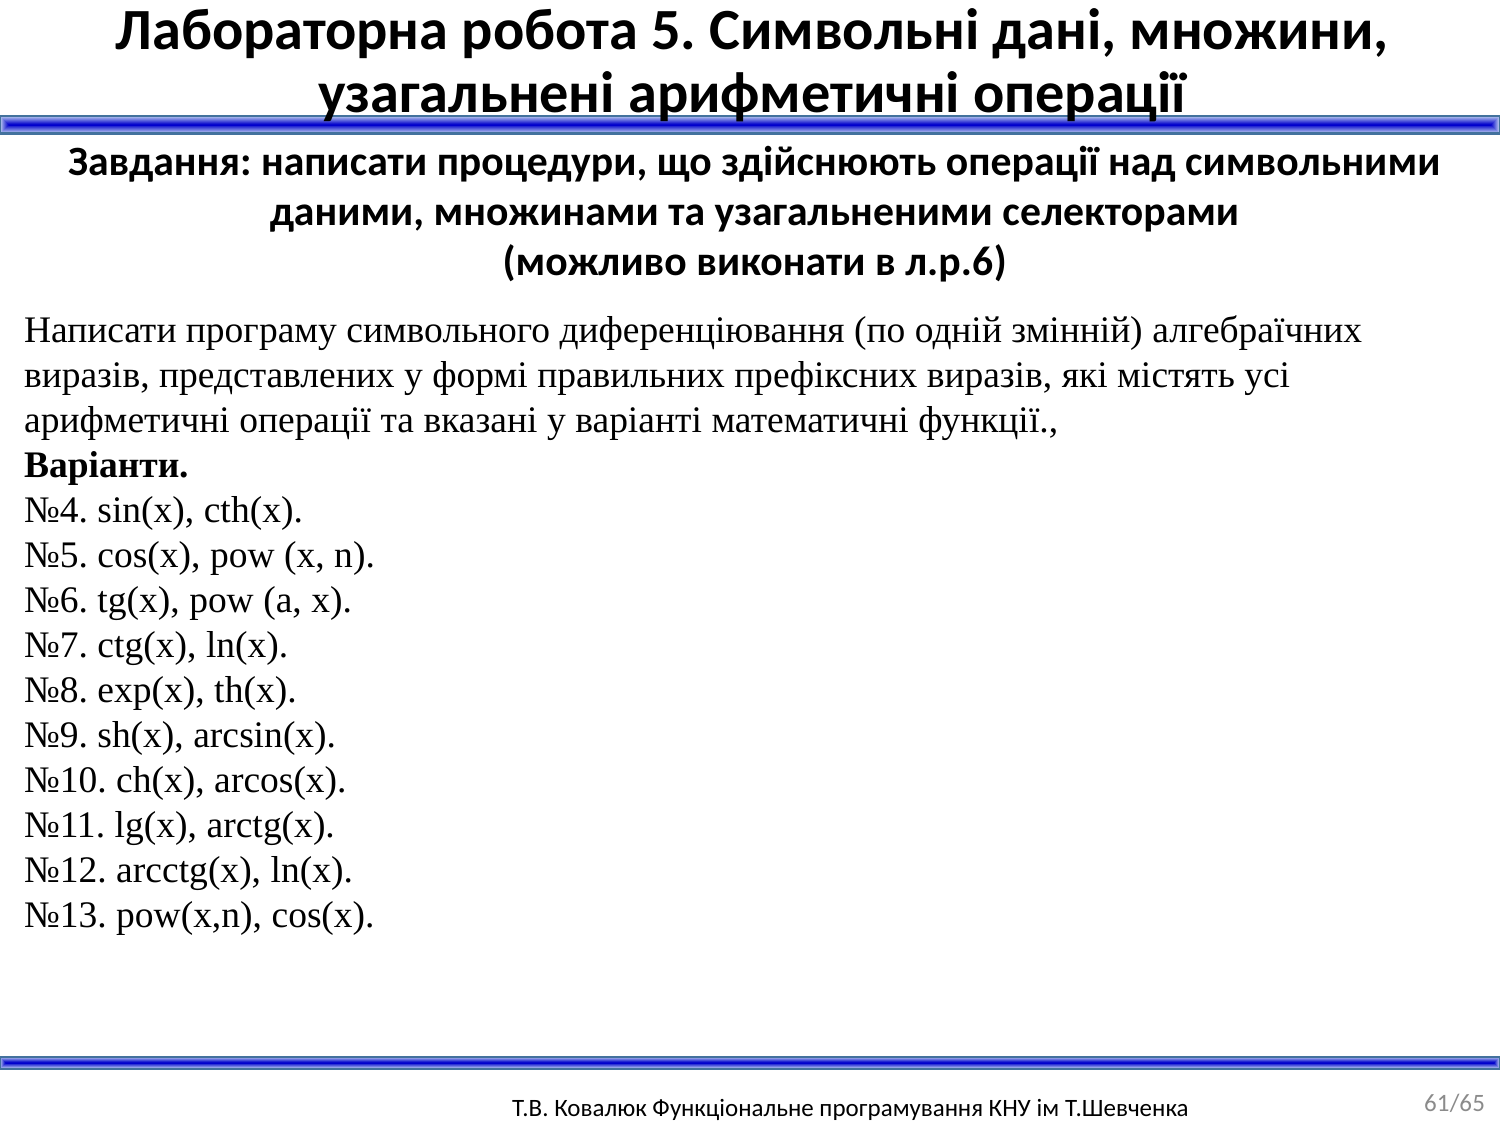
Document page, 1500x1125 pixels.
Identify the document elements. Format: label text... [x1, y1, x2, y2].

text_box Лабораторна робота 5. Символьні дані, множини, узагальнені арифметичні операції [4, 75, 1500, 133]
slide_number 61/65 [1396, 1077, 1500, 1125]
text_box Завдання: написати процедури, що здійснюють операції над символьними даними, множинами та узагальненими сeлекторами (можливо виконати в л.р.6) [9, 126, 1500, 292]
text_box [0, 0, 1500, 75]
text_box Написати програму символьного диференціювання (по одній змінній) алгебраїчних виразів, представлених у формі правильних префіксних виразів, які містять усі арифметичні операції та вказані у варіанті математичні функції., Варіанти. №4. sin(x), cth(x). №5. cos(x), pow (x, n). №6. tg(x), pow (a, x). №7. ctg(x), ln(x). №8. exp(x), th(x). №9. sh(x), arcsin(x). №10. ch(x), arcos(x). №11. lg(x), arctg(x). №12. arcctg(x), ln(x). №13. pow(x,n), cos(x). [9, 297, 1400, 943]
